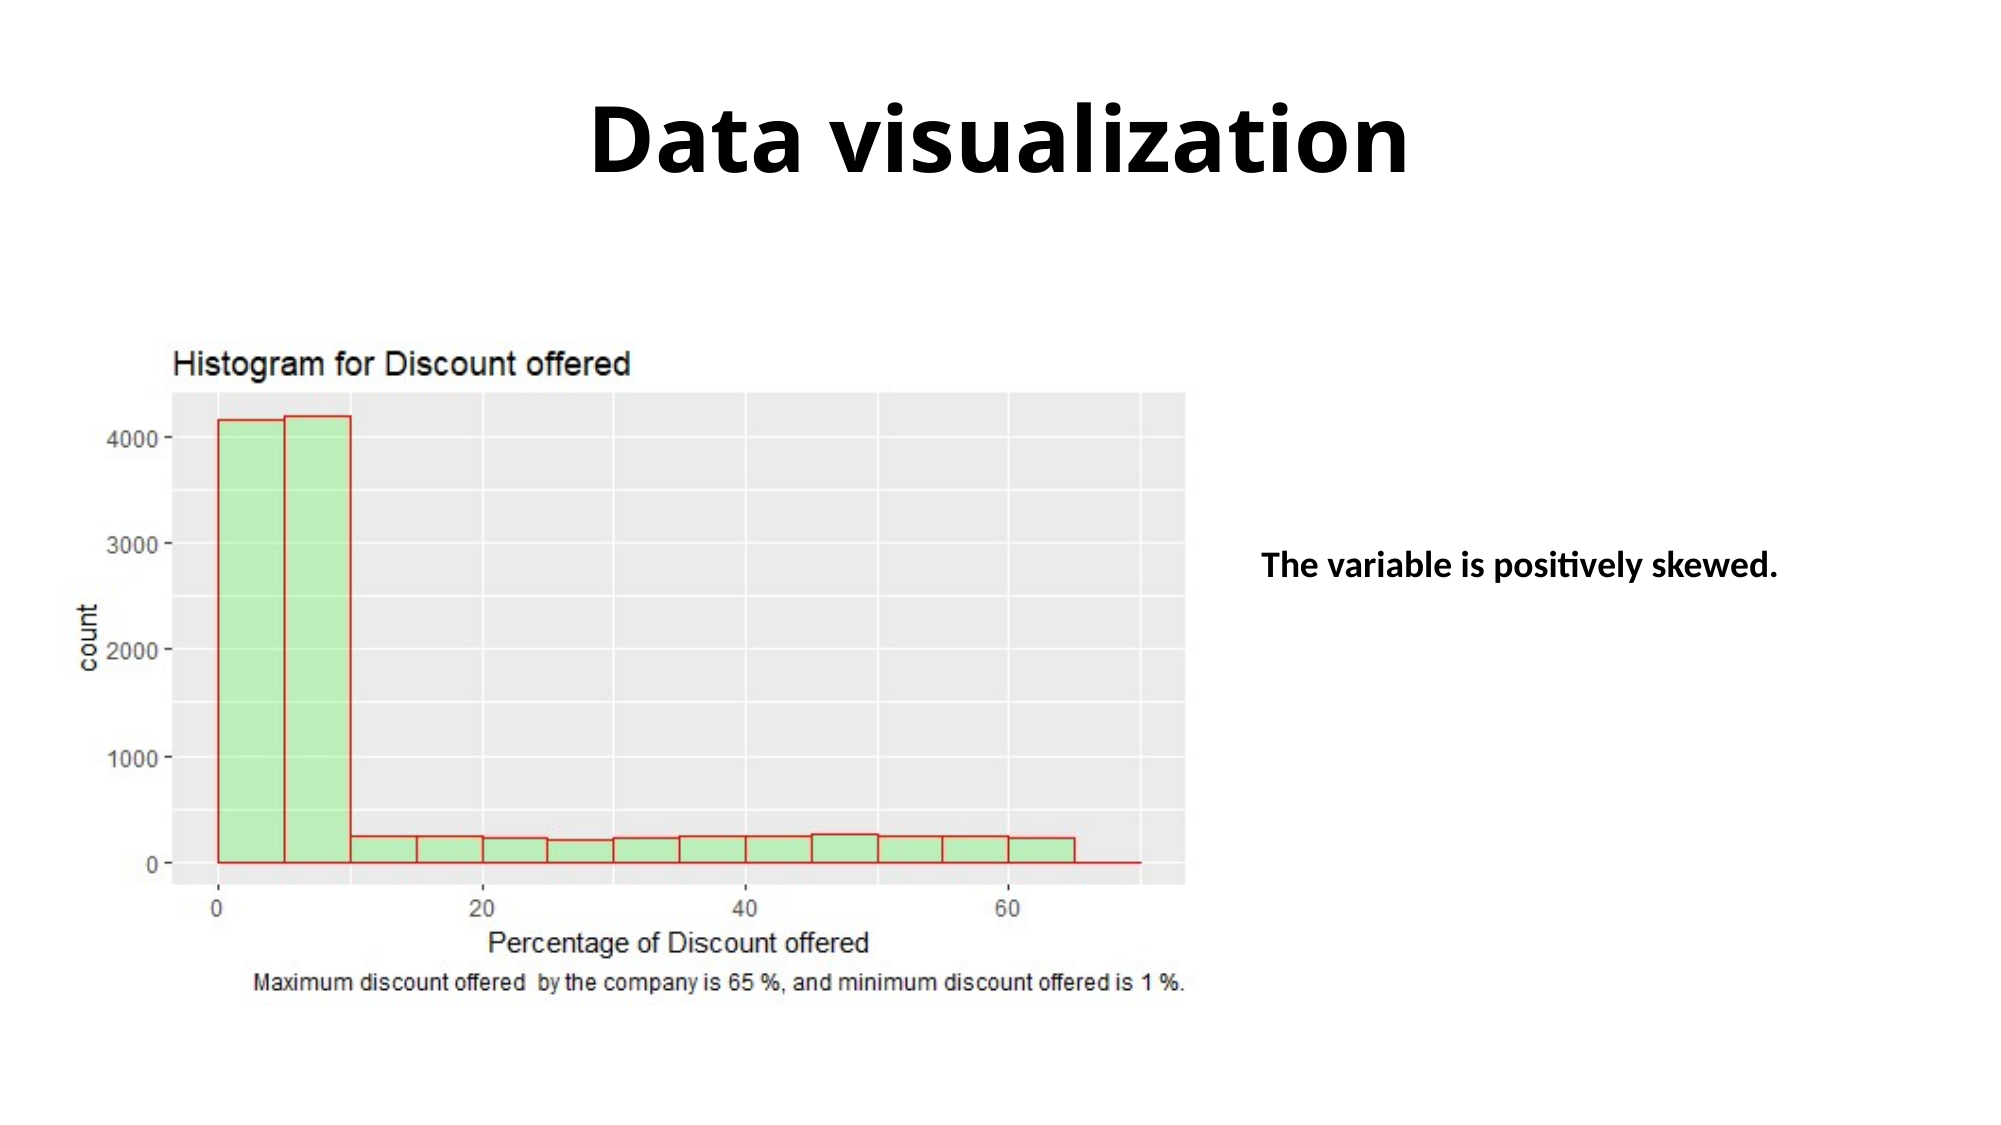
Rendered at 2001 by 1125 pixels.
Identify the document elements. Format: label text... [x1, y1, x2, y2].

text_box Data visualization [137, 85, 1863, 304]
text_box The variable is positively skewed. [1246, 532, 1900, 592]
picture [60, 340, 1197, 1006]
